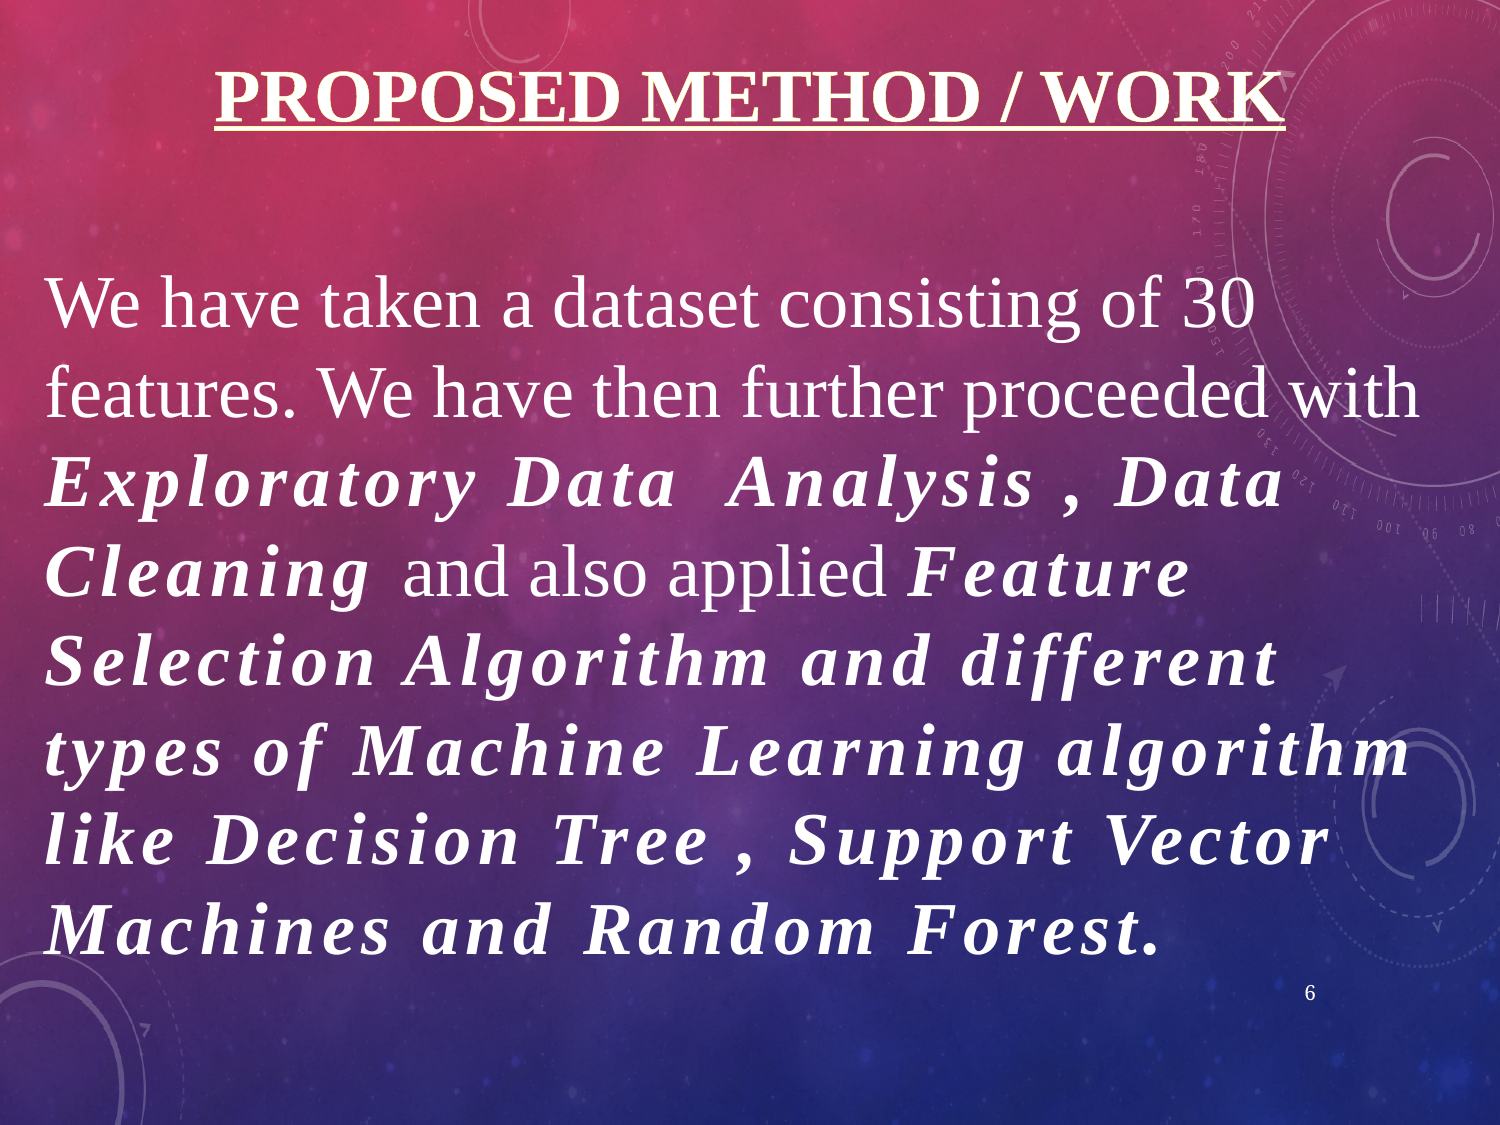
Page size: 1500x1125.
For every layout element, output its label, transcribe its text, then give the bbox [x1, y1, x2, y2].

slide_number 6 [1263, 963, 1331, 1025]
picture [0, 211, 1500, 1125]
list We have taken a dataset consisting of 30 features. We have then further proceeded with Exploratory Data Analysis , Data Cleaning and also applied Feature Selection Algorithm and different types of Machine Learning algorithm like Decision Tree , Support Vector Machines and Random Forest. [29, 231, 1447, 1009]
title PROPOSED METHOD / WORK [0, 0, 1500, 211]
